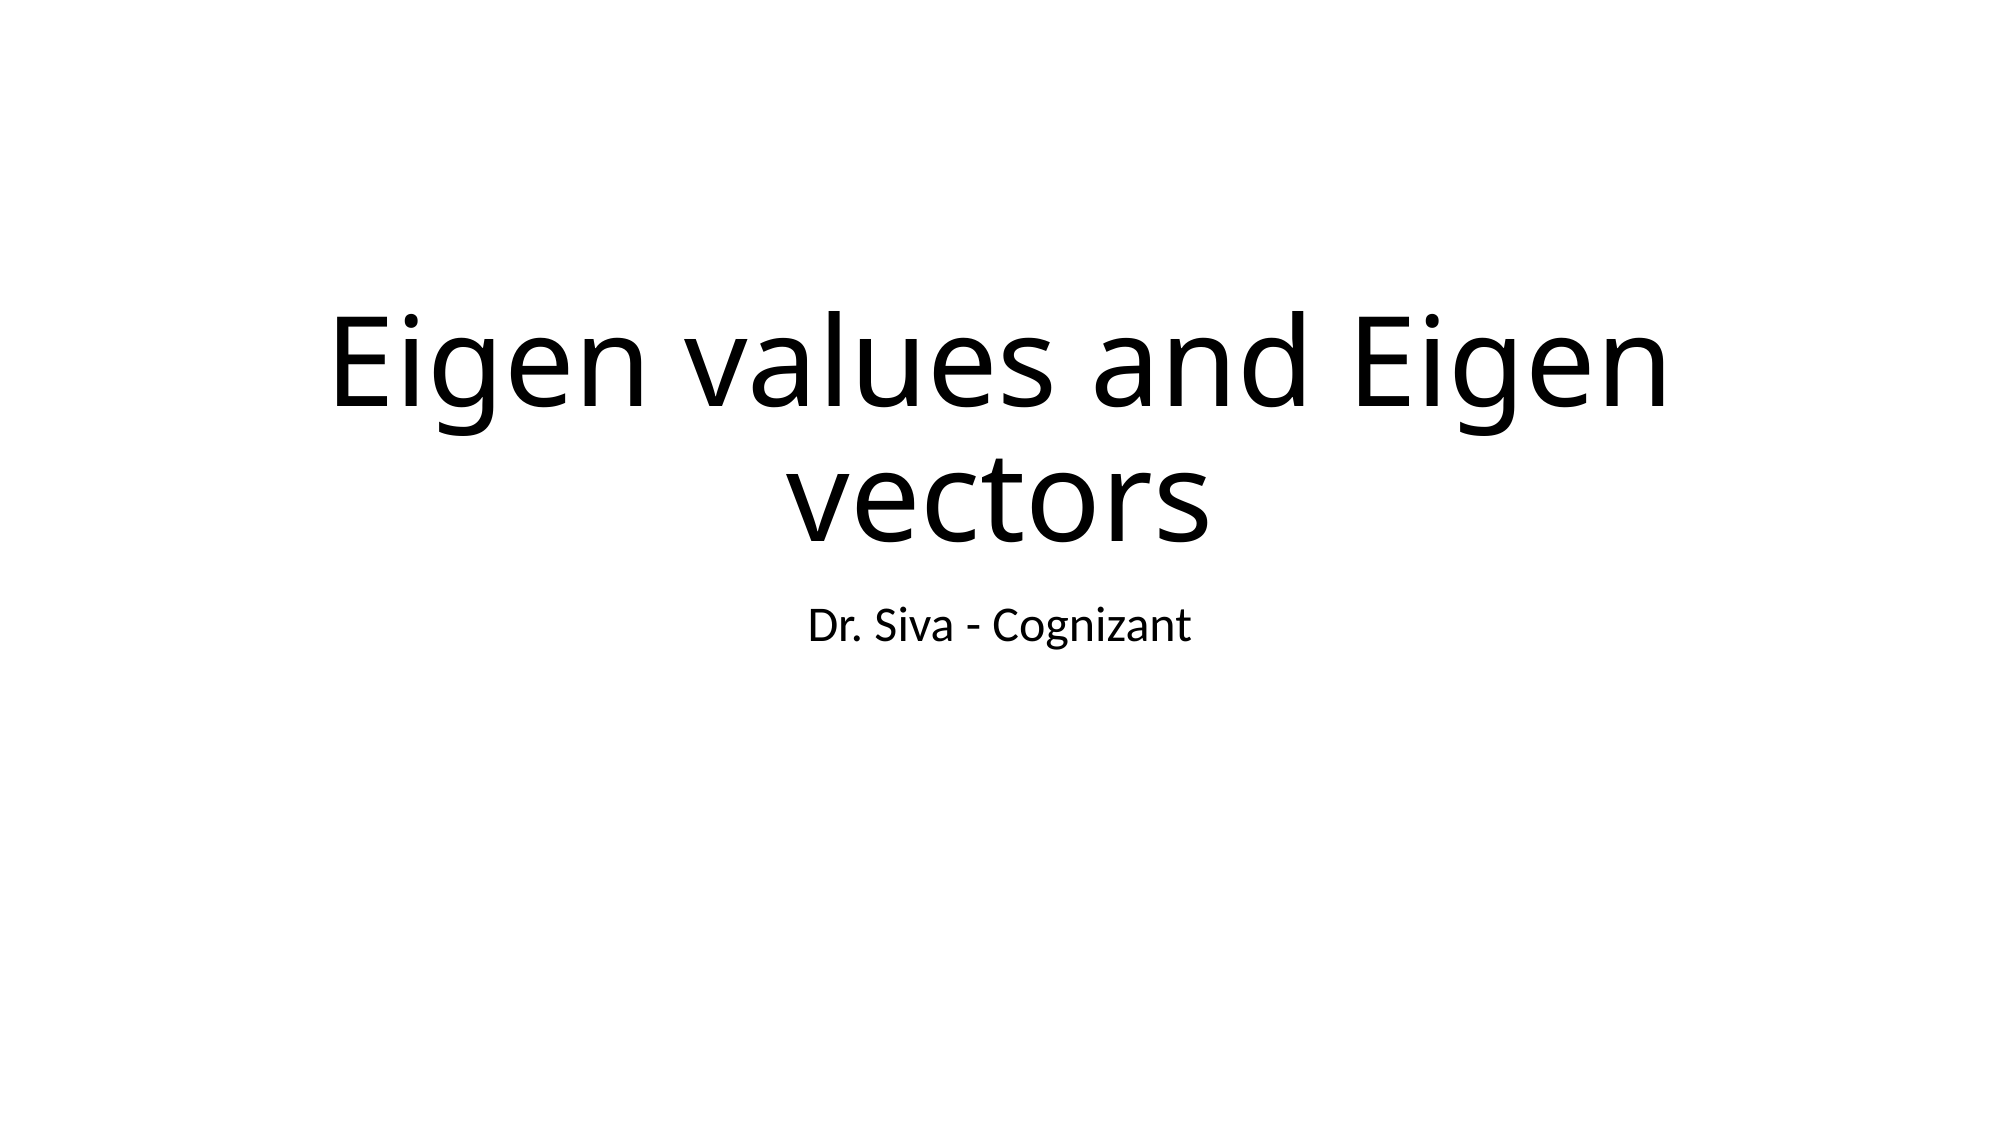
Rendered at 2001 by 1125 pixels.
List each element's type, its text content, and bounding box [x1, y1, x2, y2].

title Eigen values and Eigen vectors [249, 184, 1750, 576]
subtitle Dr. Siva - Cognizant [249, 590, 1750, 863]
